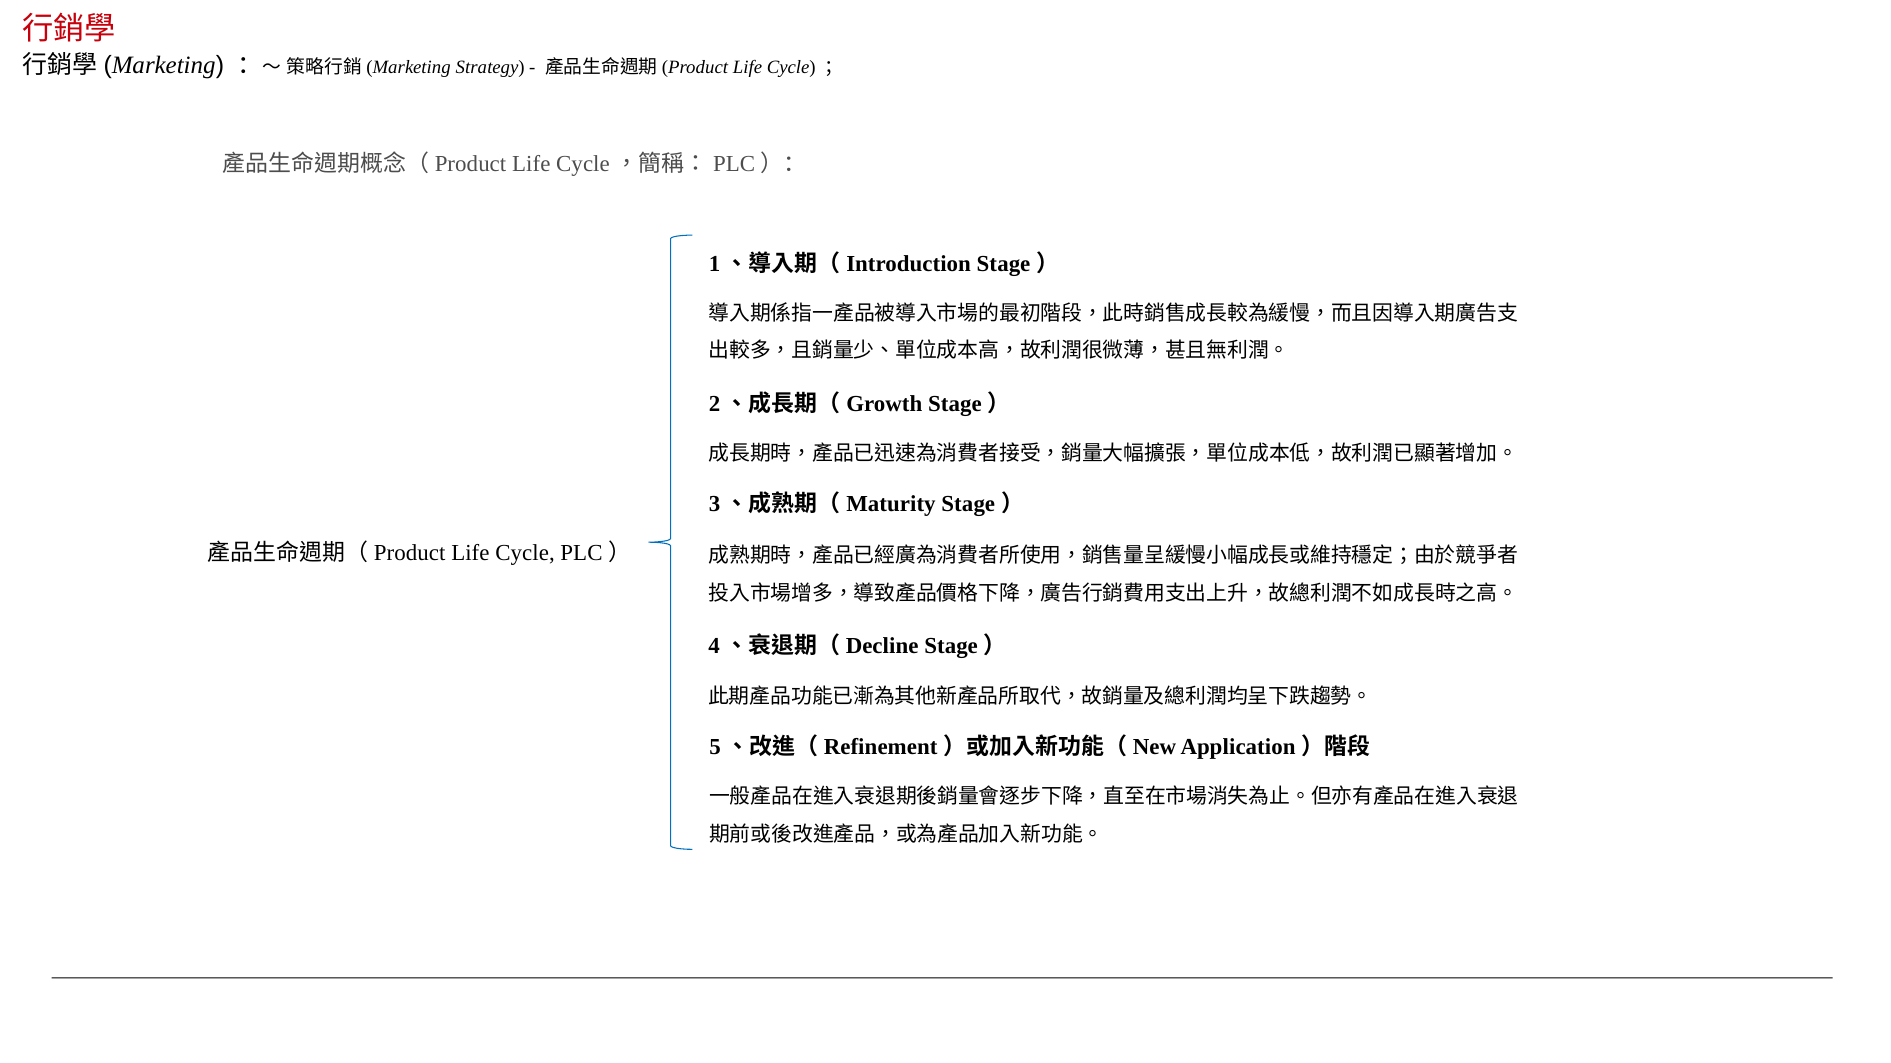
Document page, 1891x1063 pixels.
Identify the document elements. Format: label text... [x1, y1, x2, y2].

text_box 產品生命週期（Product Life Cycle, PLC） [189, 516, 649, 573]
text_box 此期產品功能已漸為其他新產品所取代，故銷量及總利潤均呈下跌趨勢。 [693, 662, 1552, 715]
text_box 5、改進（Refinement）或加入新功能（New Application）階段 [694, 710, 1553, 763]
text_box 產品生命週期概念（Product Life Cycle，簡稱：PLC）： [207, 127, 1570, 184]
text_box 2、成長期（Growth Stage） [694, 367, 1553, 419]
text_box 一般產品在進入衰退期後銷量會逐步下降，直至在市場消失為止。但亦有產品在進入衰退期前或後改進產品，或為產品加入新功能。 [694, 763, 1553, 853]
text_box 成長期時，產品已迅速為消費者接受，銷量大幅擴張，單位成本低，故利潤已顯著增加。 [694, 419, 1553, 467]
text_box 1、導入期（Introduction Stage） [694, 227, 1553, 279]
text_box 行銷學(Marketing) ：～ 策略行銷(Marketing Strategy) - 產品生命週期(Product Life Cycle) ； [7, 39, 1572, 87]
text_box 成熟期時，產品已經廣為消費者所使用，銷售量呈緩慢小幅成長或維持穩定；由於競爭者投入市場增多，導致產品價格下降，廣告行銷費用支出上升，故總利潤不如成長時之高。 [694, 521, 1553, 612]
text_box 導入期係指一產品被導入市場的最初階段，此時銷售成長較為緩慢，而且因導入期廣告支出較多，且銷量少、單位成本高，故利潤很微薄，甚且無利潤。 [694, 279, 1553, 367]
text_box 行銷學 [7, 9, 1406, 39]
text_box [648, 234, 693, 851]
text_box 4、衰退期（Decline Stage） [693, 610, 1552, 662]
text_box 3、成熟期（Maturity Stage） [694, 467, 1553, 521]
